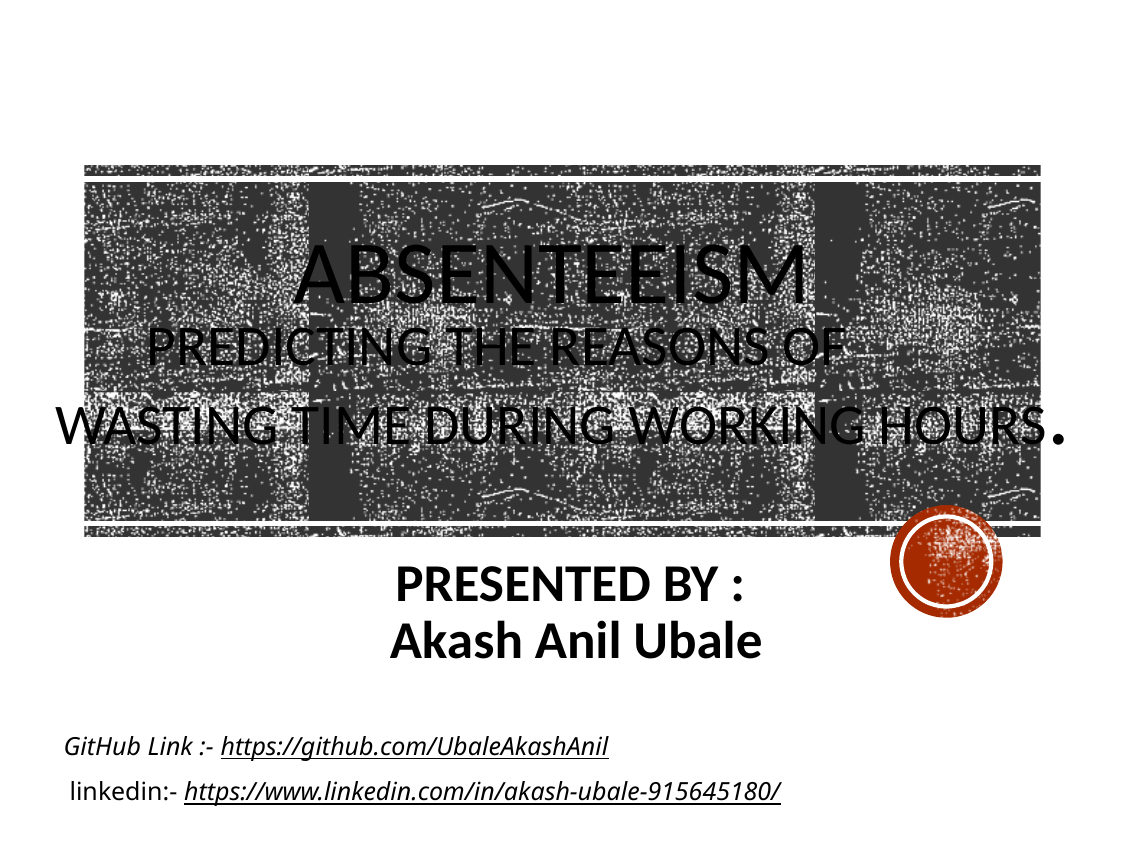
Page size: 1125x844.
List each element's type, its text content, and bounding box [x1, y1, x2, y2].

title ABSENTEEISM Predicting the reasons of wasting time during working hours. [37, 223, 1088, 505]
text_box GitHub Link :- https://github.com/UbaleAkashAnil [48, 723, 963, 768]
text_box linkedin:- https://www.linkedin.com/in/akash-ubale-915645180/ [54, 768, 797, 814]
subtitle PRESENTED BY : Akash Anil Ubale [103, 544, 1050, 697]
